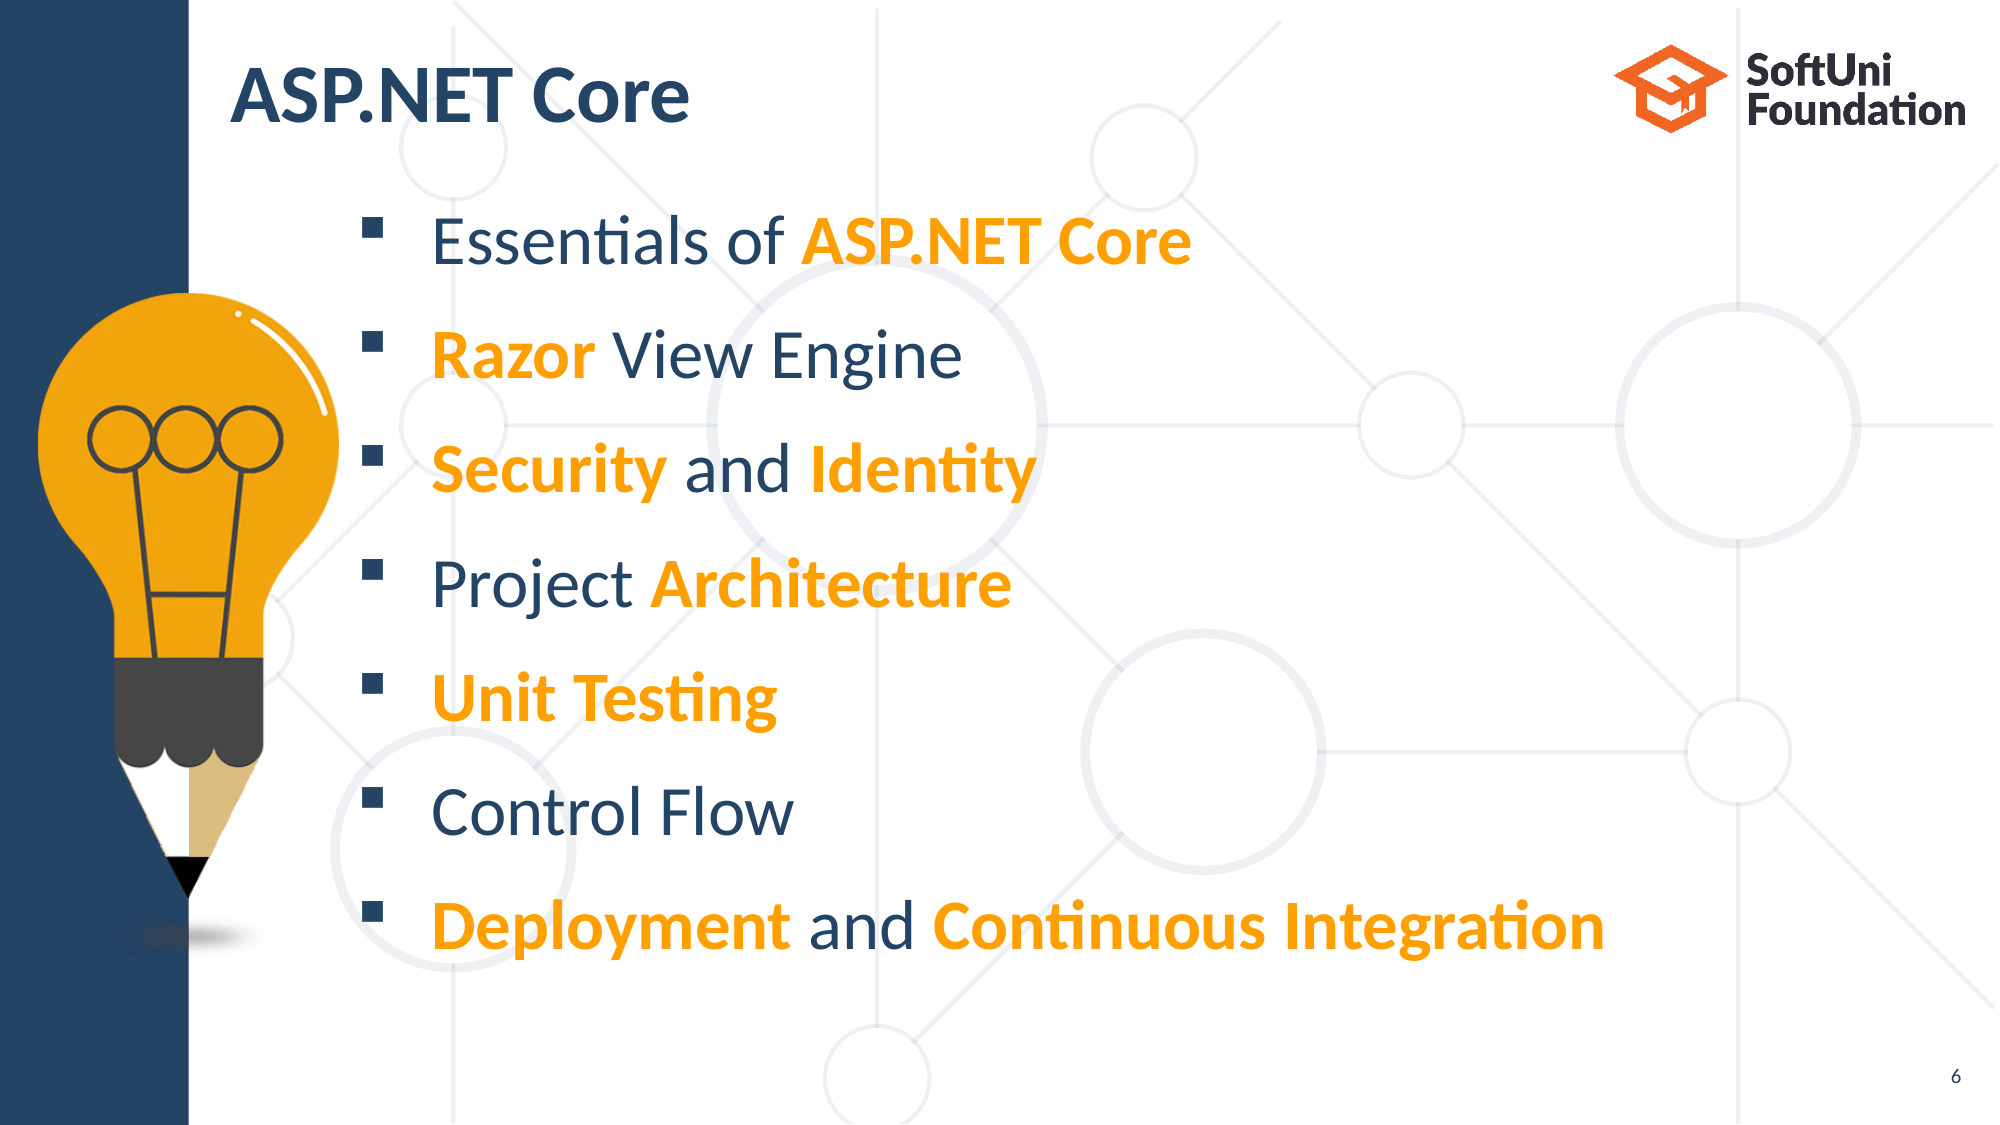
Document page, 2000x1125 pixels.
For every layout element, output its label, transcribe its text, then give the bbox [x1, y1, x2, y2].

title ASP.NET Core [212, 16, 1591, 162]
list Essentials of ASP.NET Core Razor View Engine Security and Identity Project Architecture Unit Testing Control Flow Deployment and Continuous Integration [338, 183, 1968, 1050]
picture [1613, 44, 1965, 133]
slide_number 6 [1896, 1049, 1968, 1101]
picture [38, 293, 338, 961]
